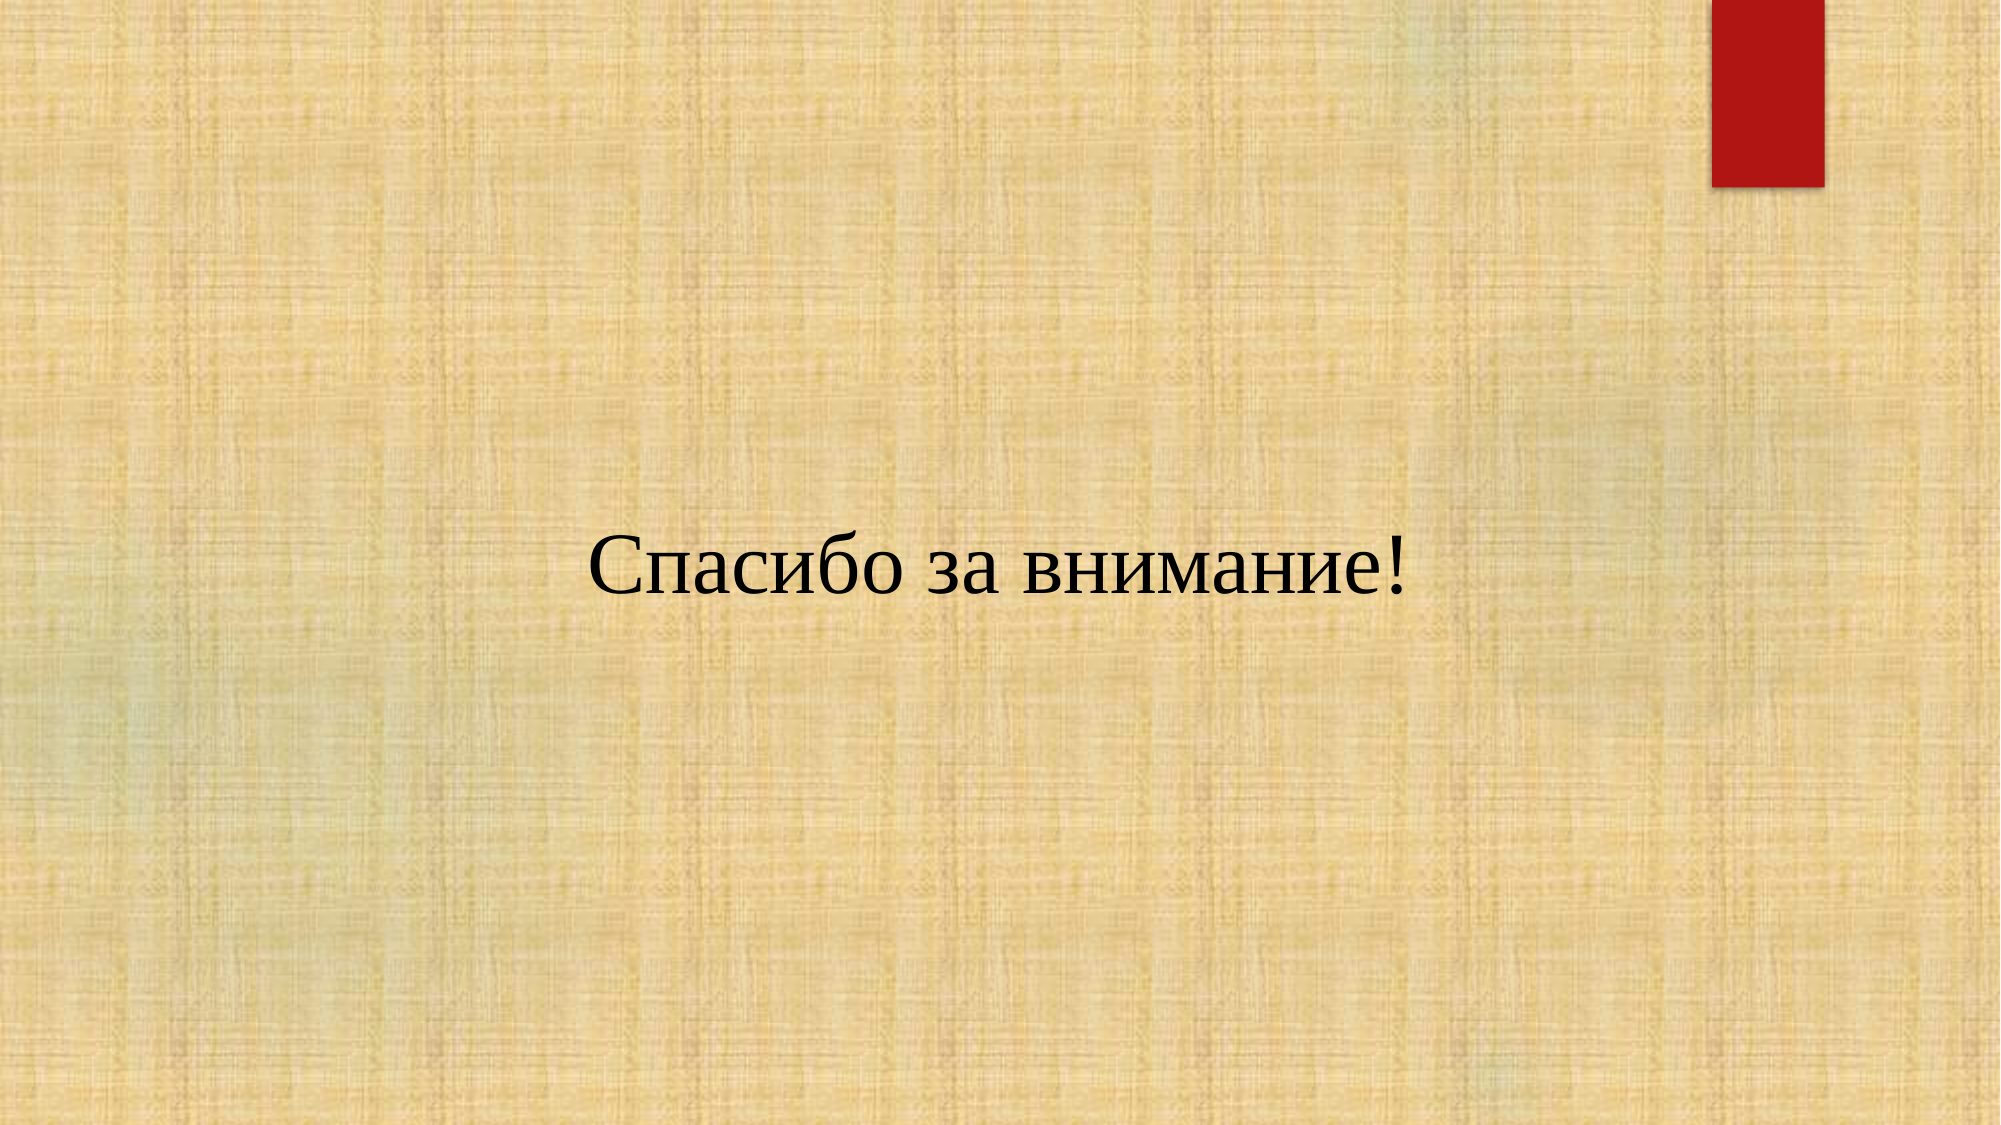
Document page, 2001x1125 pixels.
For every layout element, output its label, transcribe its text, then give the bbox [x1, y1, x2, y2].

picture [0, 0, 2001, 1125]
title Спасибо за внимание! [100, 464, 1900, 652]
